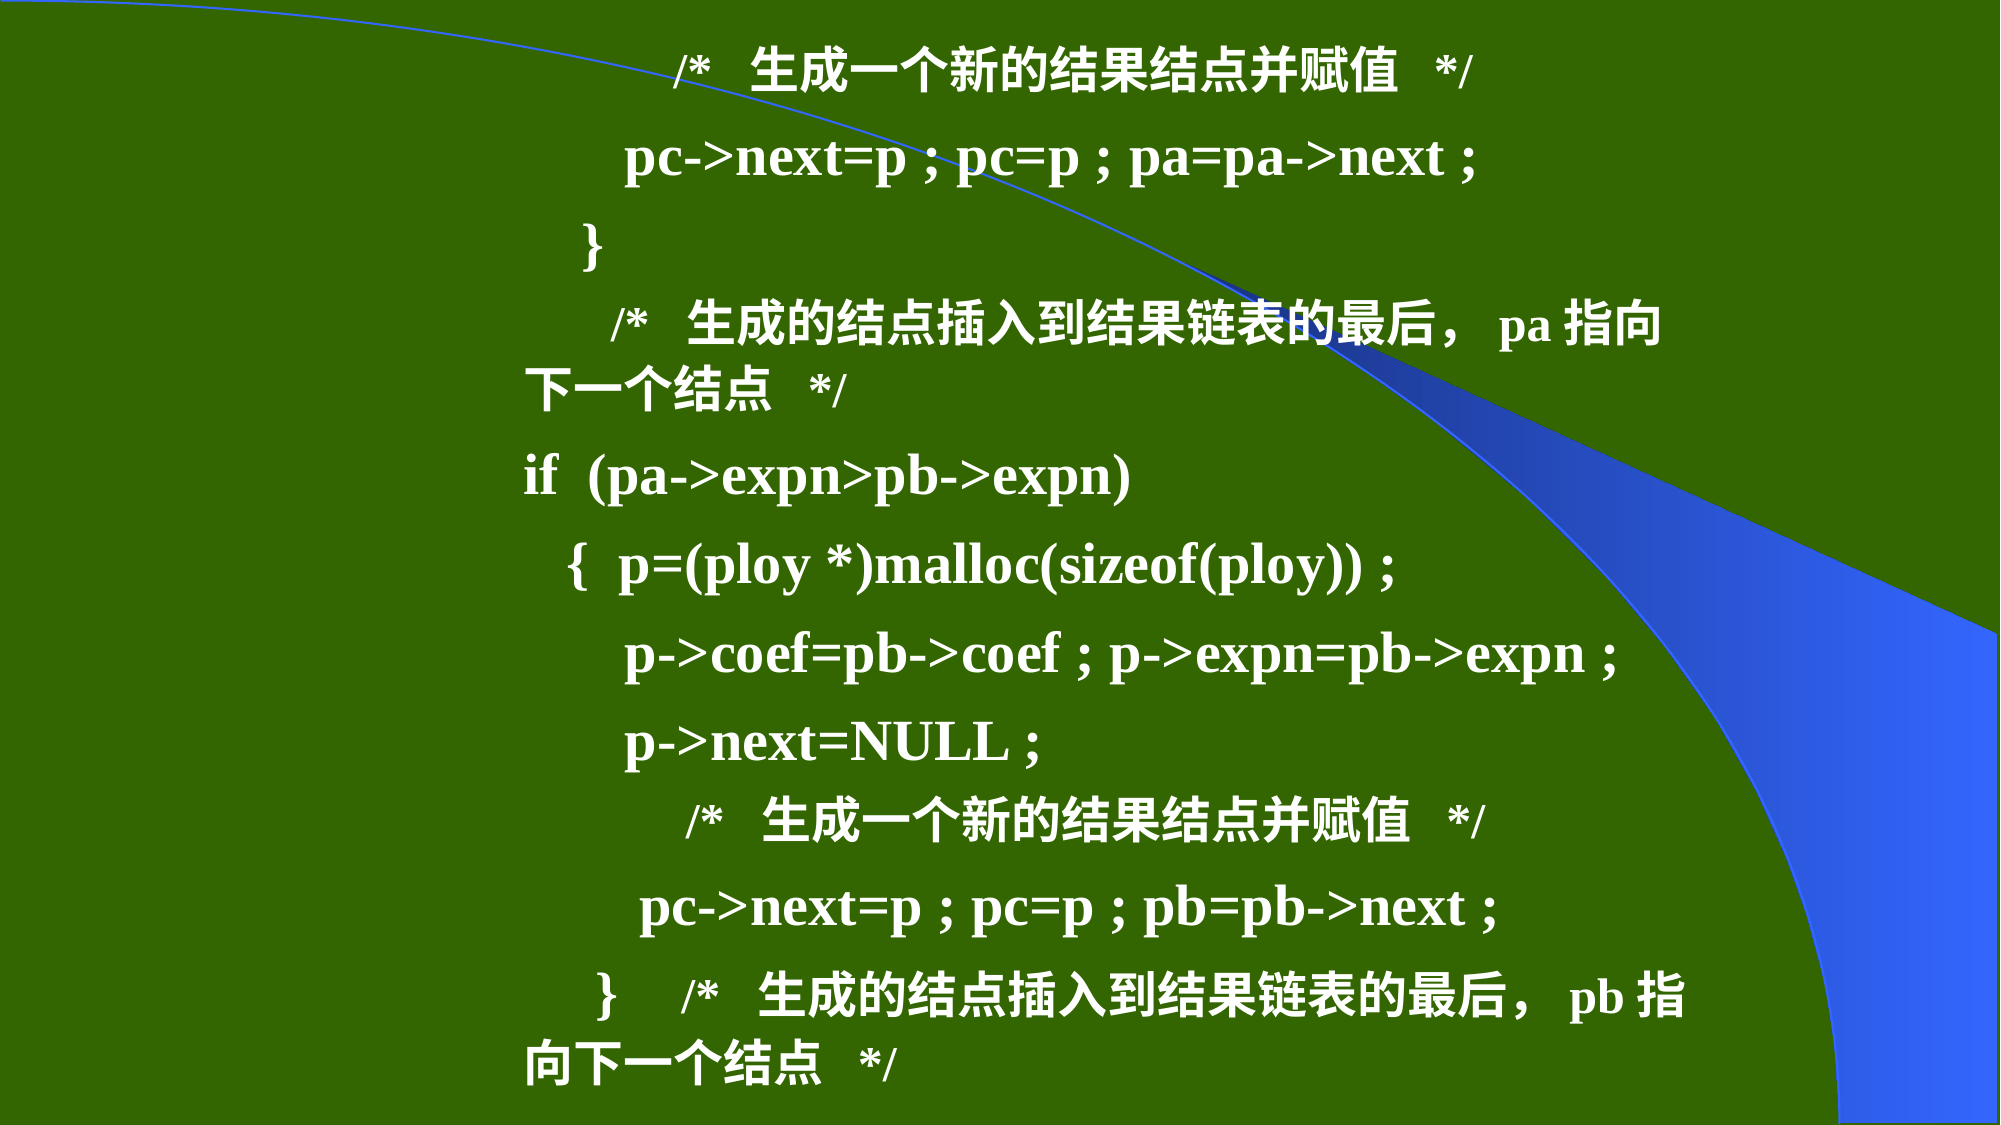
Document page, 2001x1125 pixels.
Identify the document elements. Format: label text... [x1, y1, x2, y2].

list /* 生成一个新的结果结点并赋值 */ pc->next=p ; pc=p ; pa=pa->next ; } /* 生成的结点插入到结果链表的最后，pa指向下一个结点 */ if (pa->expn>pb->expn) { p=(ploy *)malloc(sizeof(ploy)) ; p->coef=pb->coef ; p->expn=pb->expn ; p->next=NULL ; /* 生成一个新的结果结点并赋值 */ pc->next=p ; pc=p ; pb=pb->next ; } /* 生成的结点插入到结果链表的最后，pb指向下一个结点 */ [287, 24, 1713, 1106]
